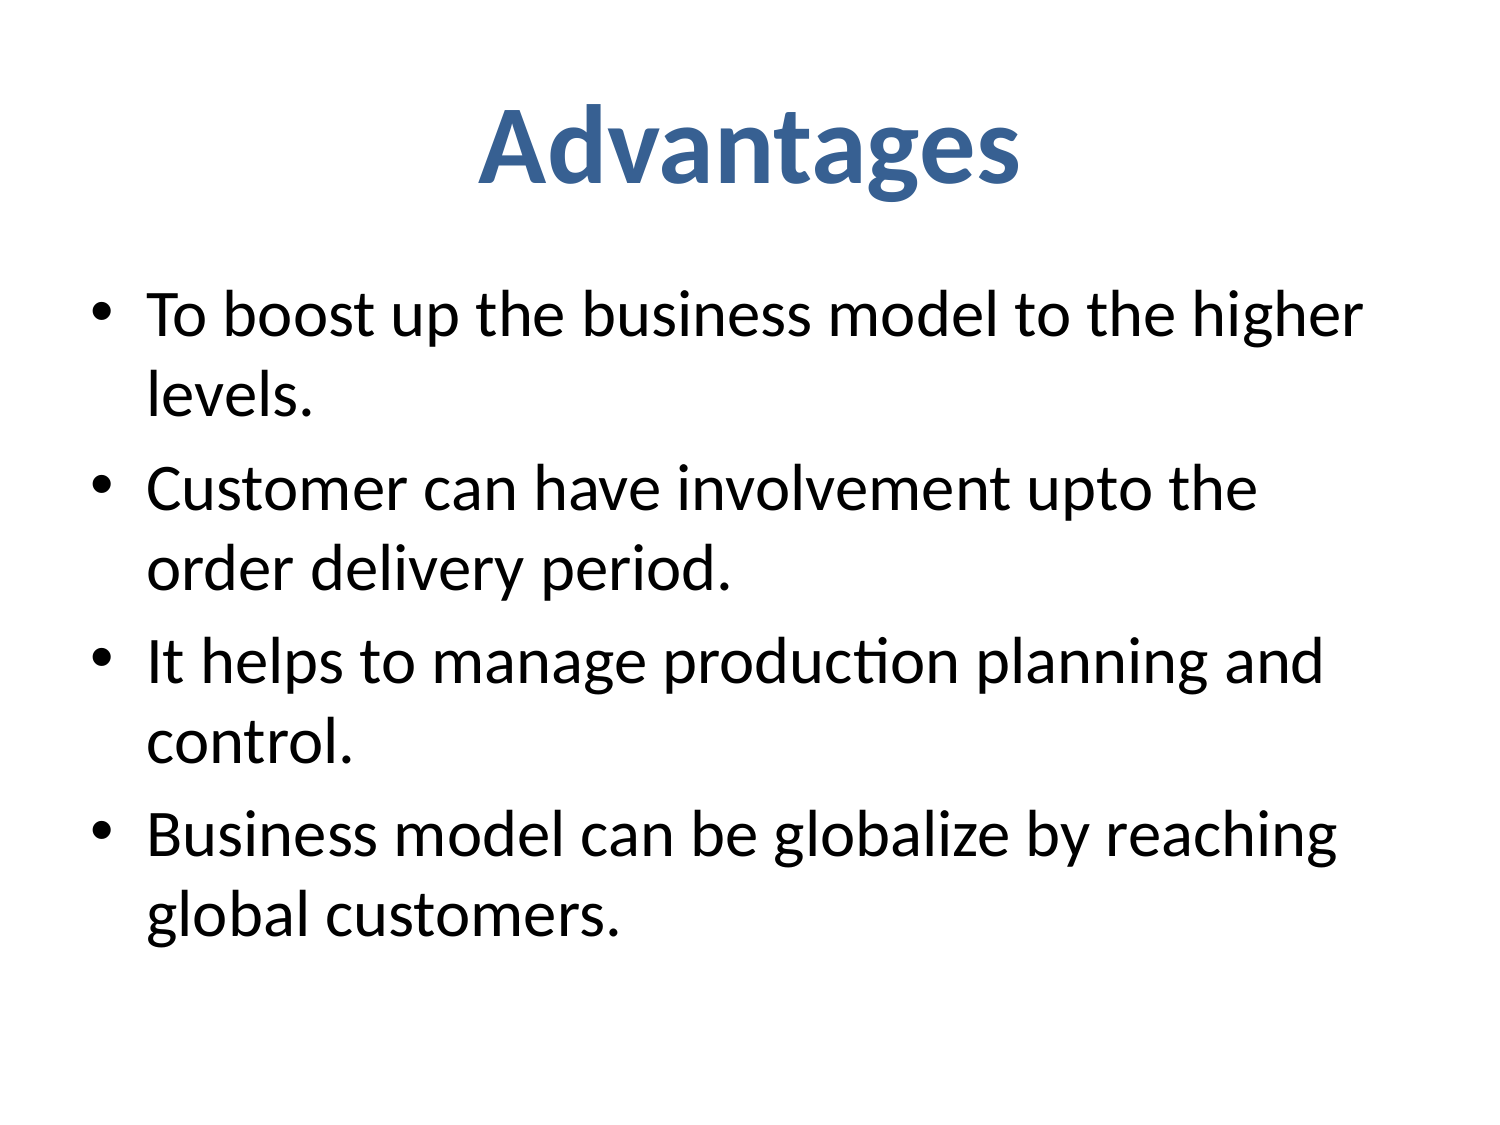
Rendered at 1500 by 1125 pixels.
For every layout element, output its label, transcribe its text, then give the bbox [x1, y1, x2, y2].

list To boost up the business model to the higher levels. Customer can have involvement upto the order delivery period. It helps to manage production planning and control. Business model can be globalize by reaching global customers. [75, 262, 1425, 1005]
title Advantages [75, 45, 1425, 233]
